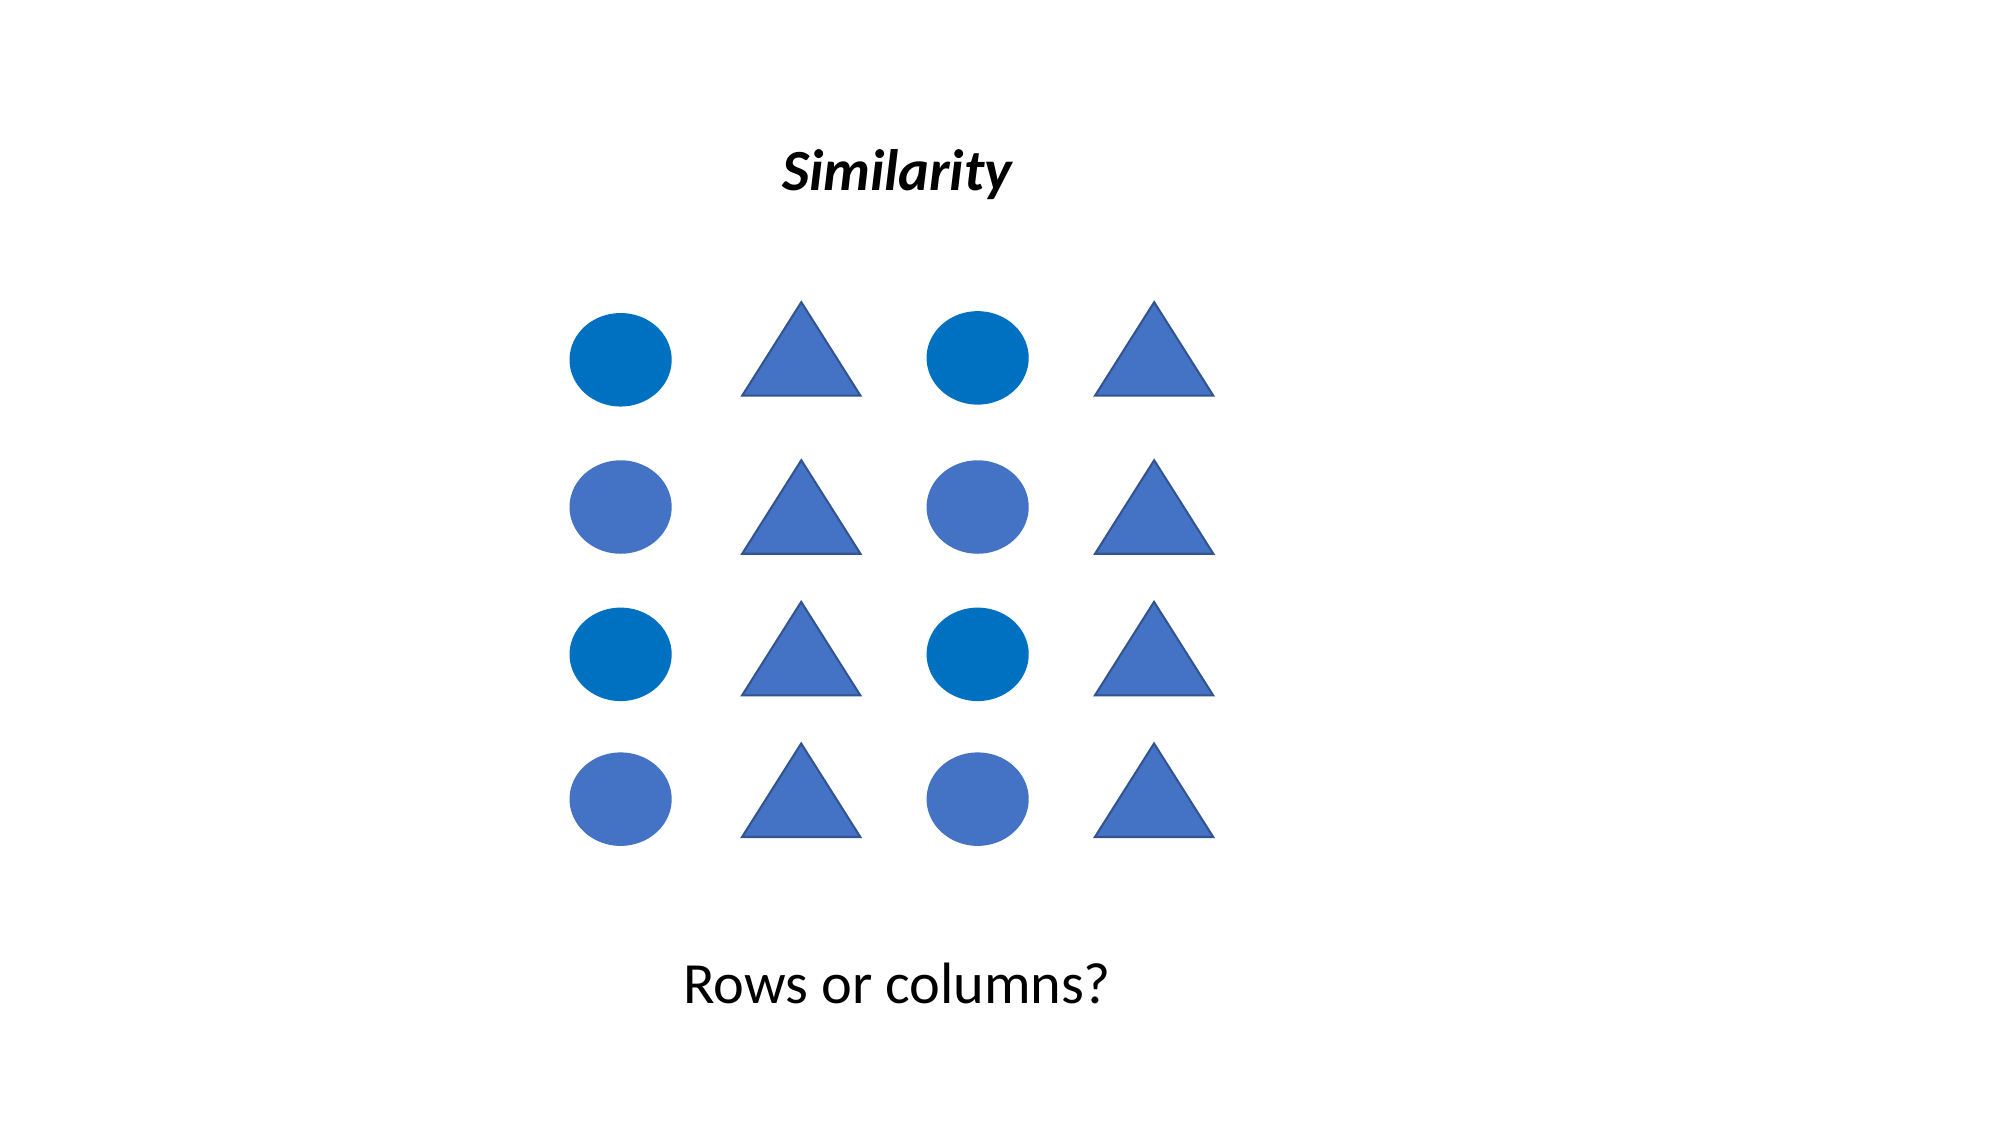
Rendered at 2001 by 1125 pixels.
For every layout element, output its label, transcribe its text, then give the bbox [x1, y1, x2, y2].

text_box [925, 310, 1030, 406]
text_box Similarity [767, 124, 1028, 210]
text_box [740, 599, 863, 697]
text_box [568, 459, 673, 555]
text_box [925, 606, 1030, 703]
text_box [1093, 300, 1216, 397]
text_box [1093, 599, 1216, 697]
text_box [568, 312, 673, 408]
text_box [740, 458, 863, 555]
text_box [925, 751, 1030, 847]
text_box [1093, 741, 1216, 839]
text_box [925, 459, 1030, 555]
text_box [740, 741, 863, 839]
text_box [1093, 458, 1216, 555]
text_box [568, 606, 673, 703]
text_box [568, 751, 673, 847]
text_box Rows or columns? [668, 937, 1127, 1023]
text_box [740, 300, 863, 397]
